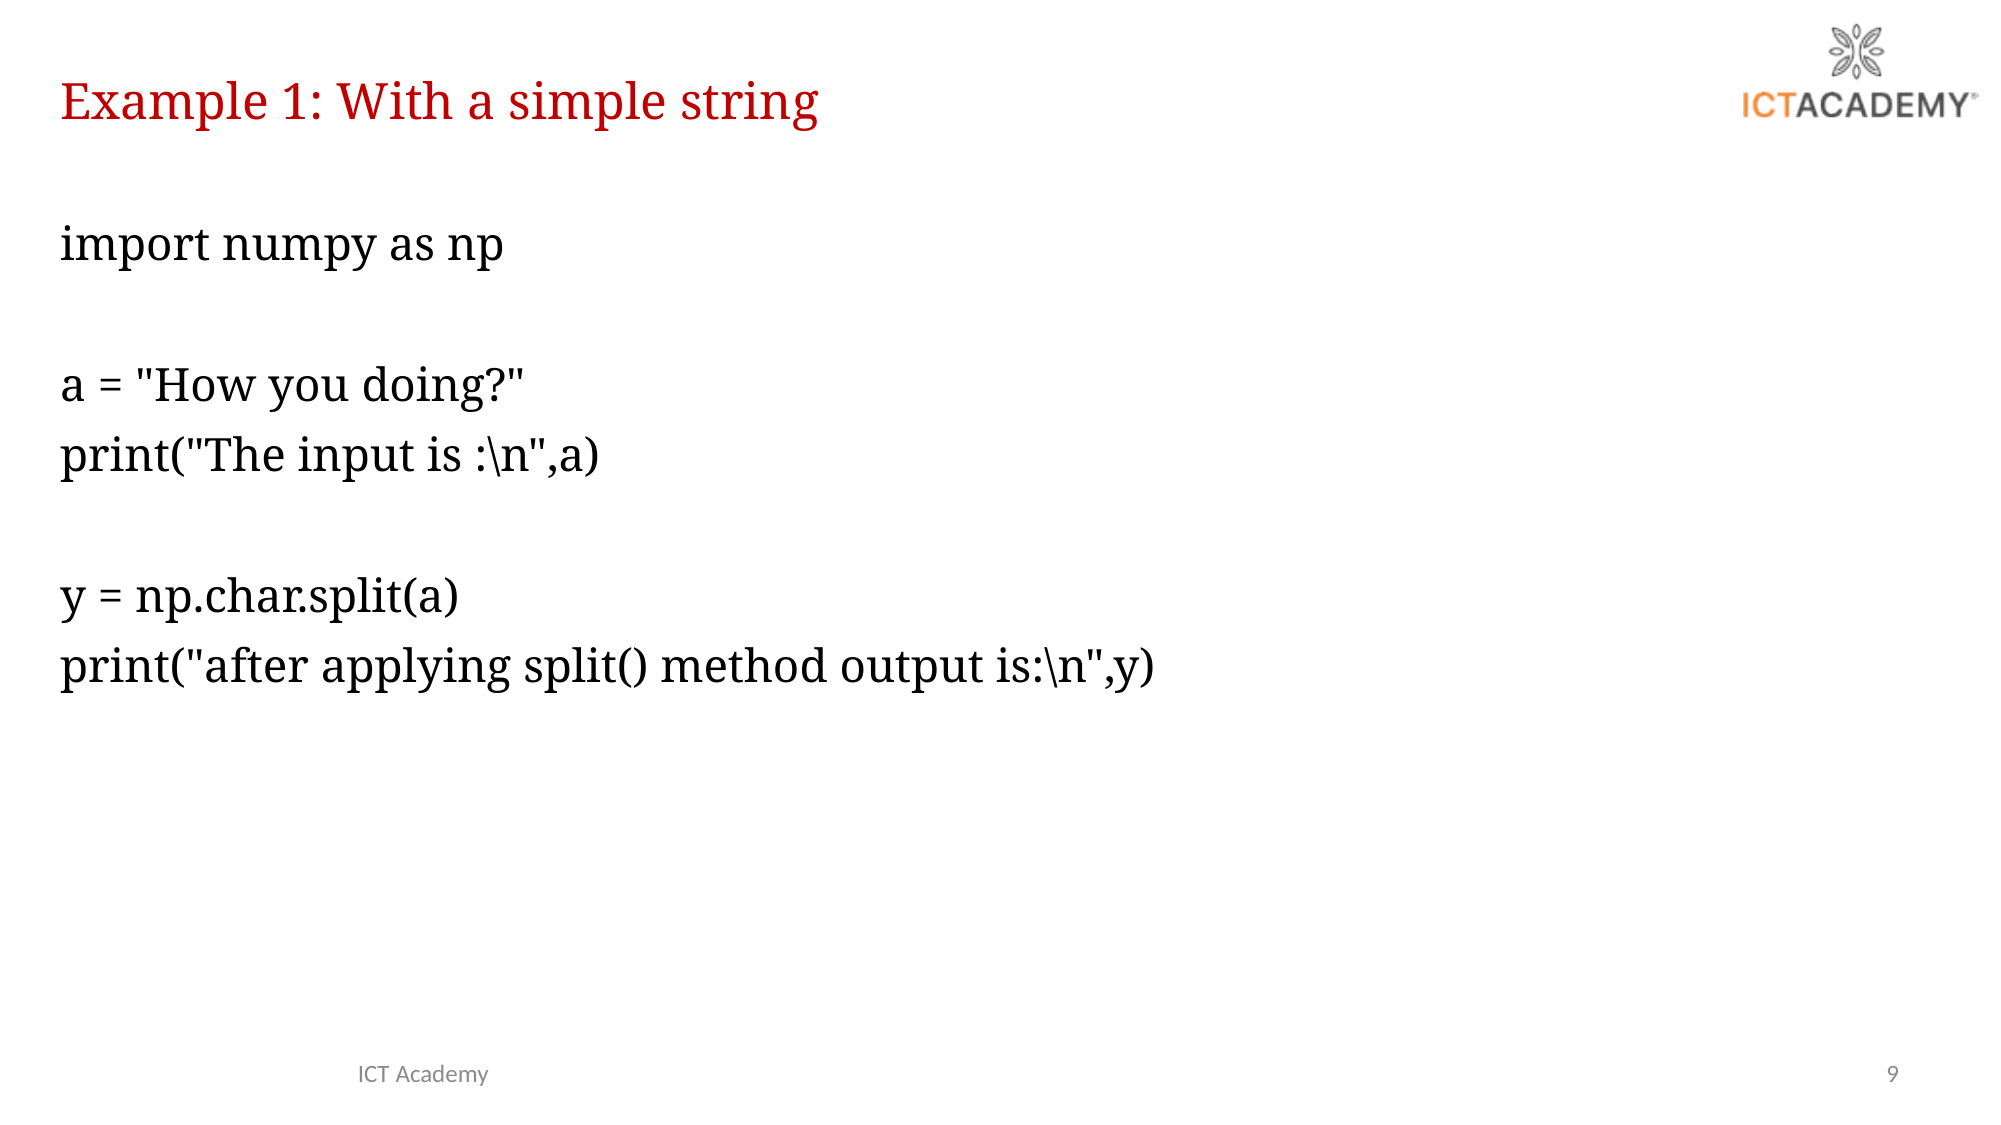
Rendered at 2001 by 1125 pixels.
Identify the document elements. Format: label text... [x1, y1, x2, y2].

footer ICT Academy [85, 1042, 761, 1103]
list Example 1: With a simple string import numpy as np a = "How you doing?" print("The input is :\n",a) y = np.char.split(a) print("after applying split() method output is:\n",y) [45, 68, 1915, 1079]
slide_number 9 [1464, 1042, 1915, 1103]
picture [1743, 22, 1979, 120]
